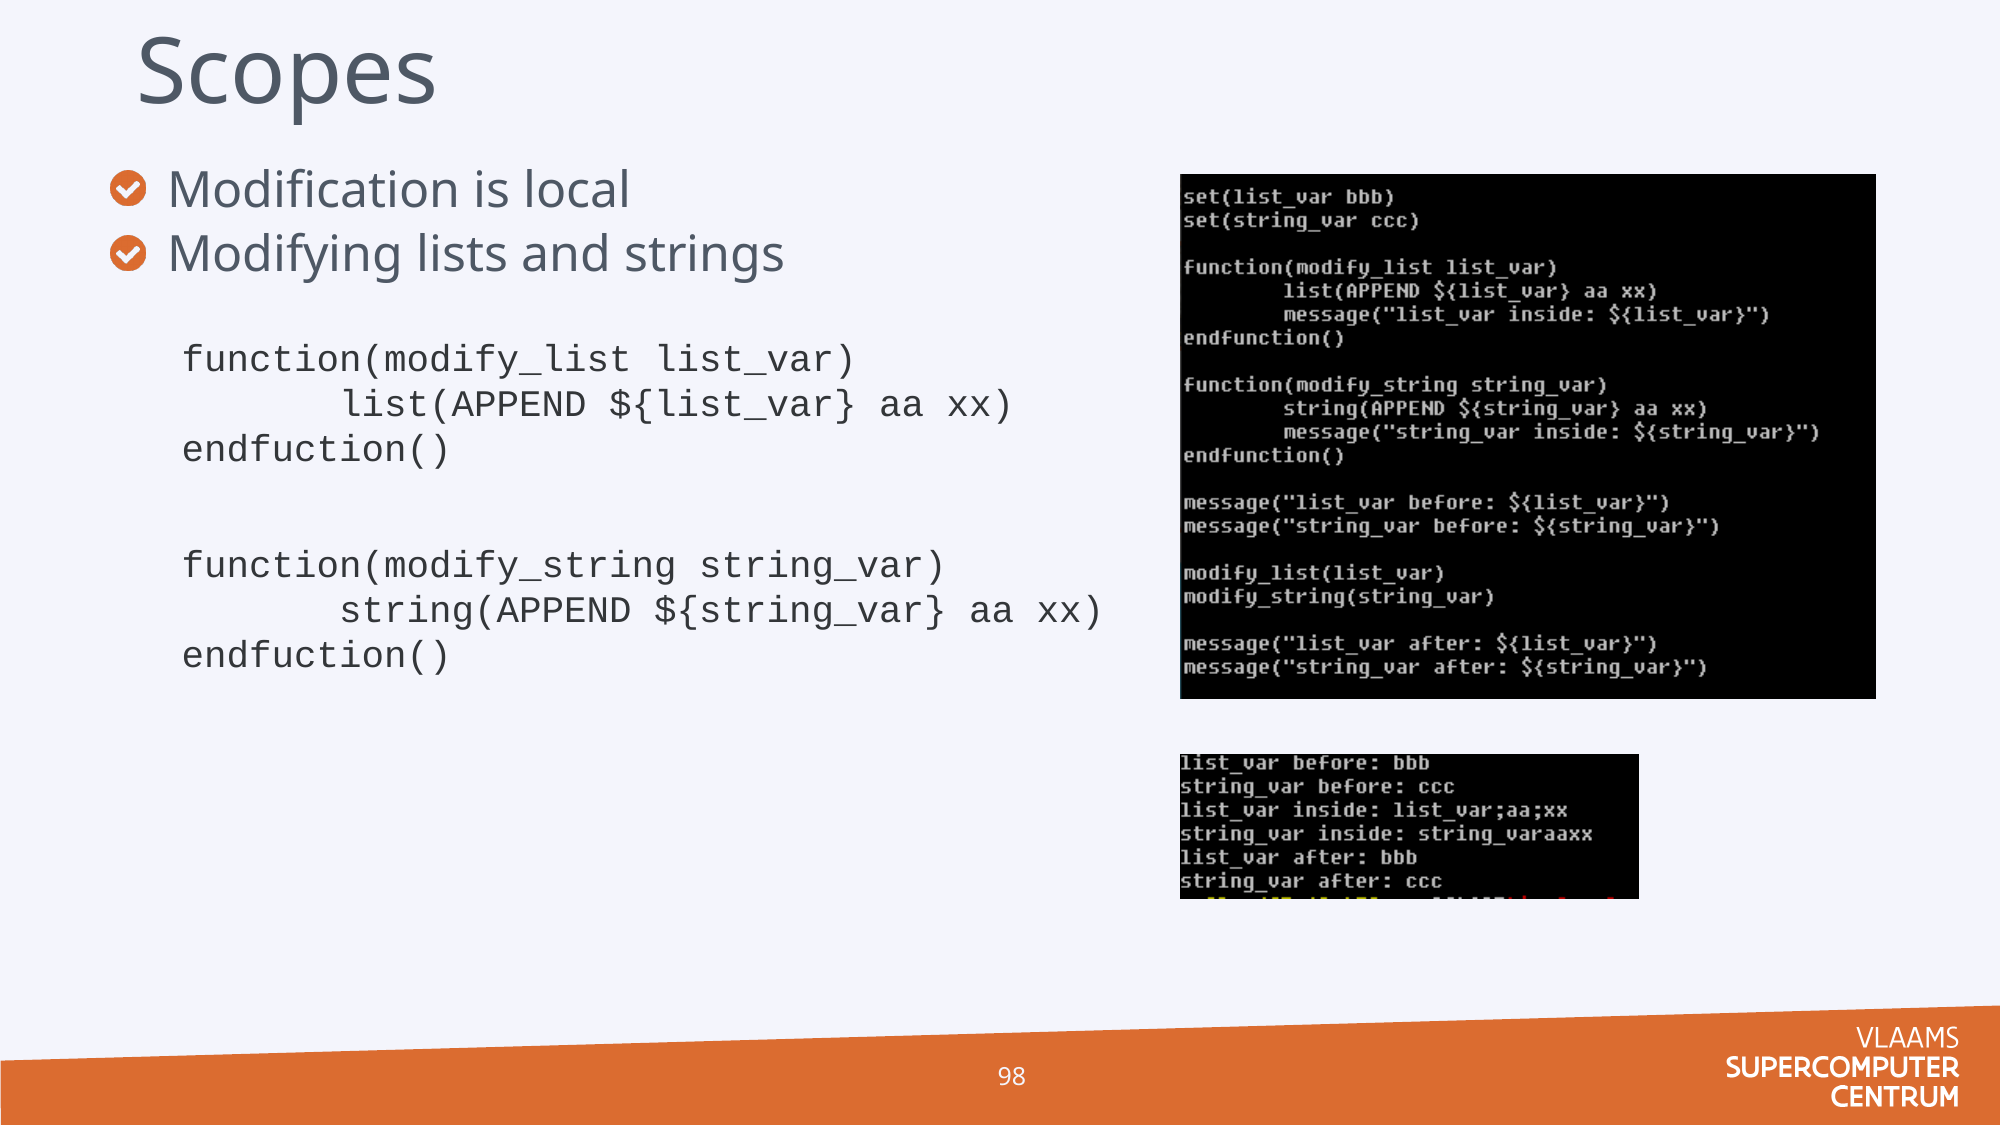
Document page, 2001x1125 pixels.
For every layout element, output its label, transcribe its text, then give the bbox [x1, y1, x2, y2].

text_box function(modify_string string_var) string(APPEND ${string_var} aa xx) endfuction() [166, 532, 1167, 683]
list Modification is local Modifying lists and strings [45, 164, 1934, 1041]
slide_number 98 [958, 1047, 1042, 1108]
picture [110, 170, 146, 206]
picture [110, 235, 146, 271]
picture [1725, 1021, 1960, 1117]
picture [1180, 174, 1876, 699]
text_box function(modify_list list_var) list(APPEND ${list_var} aa xx) endfuction() [166, 326, 1167, 477]
title Scopes [121, 0, 1847, 148]
picture [1180, 754, 1639, 899]
